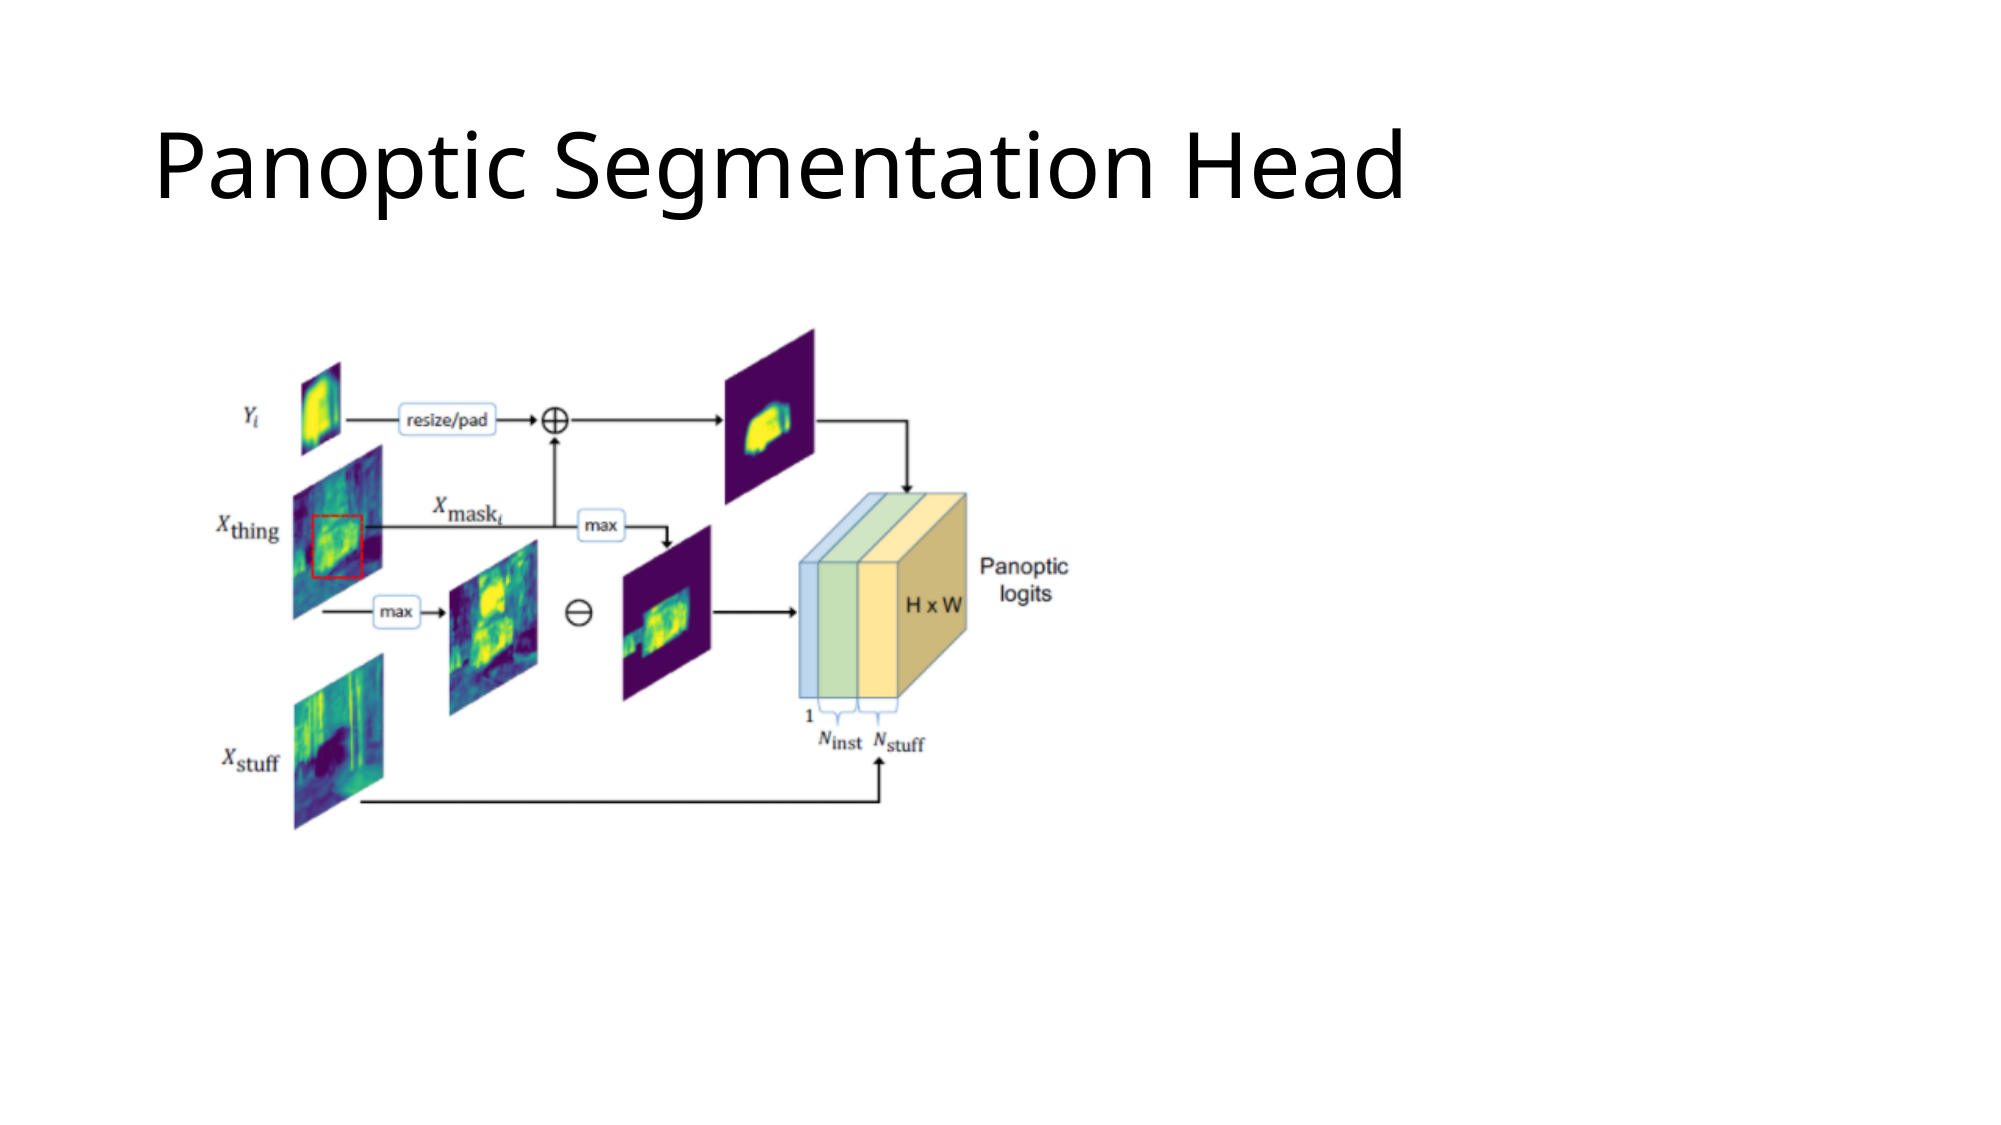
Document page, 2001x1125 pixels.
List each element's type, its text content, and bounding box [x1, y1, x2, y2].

picture [137, 306, 1110, 852]
title Panoptic Segmentation Head [137, 59, 1863, 278]
